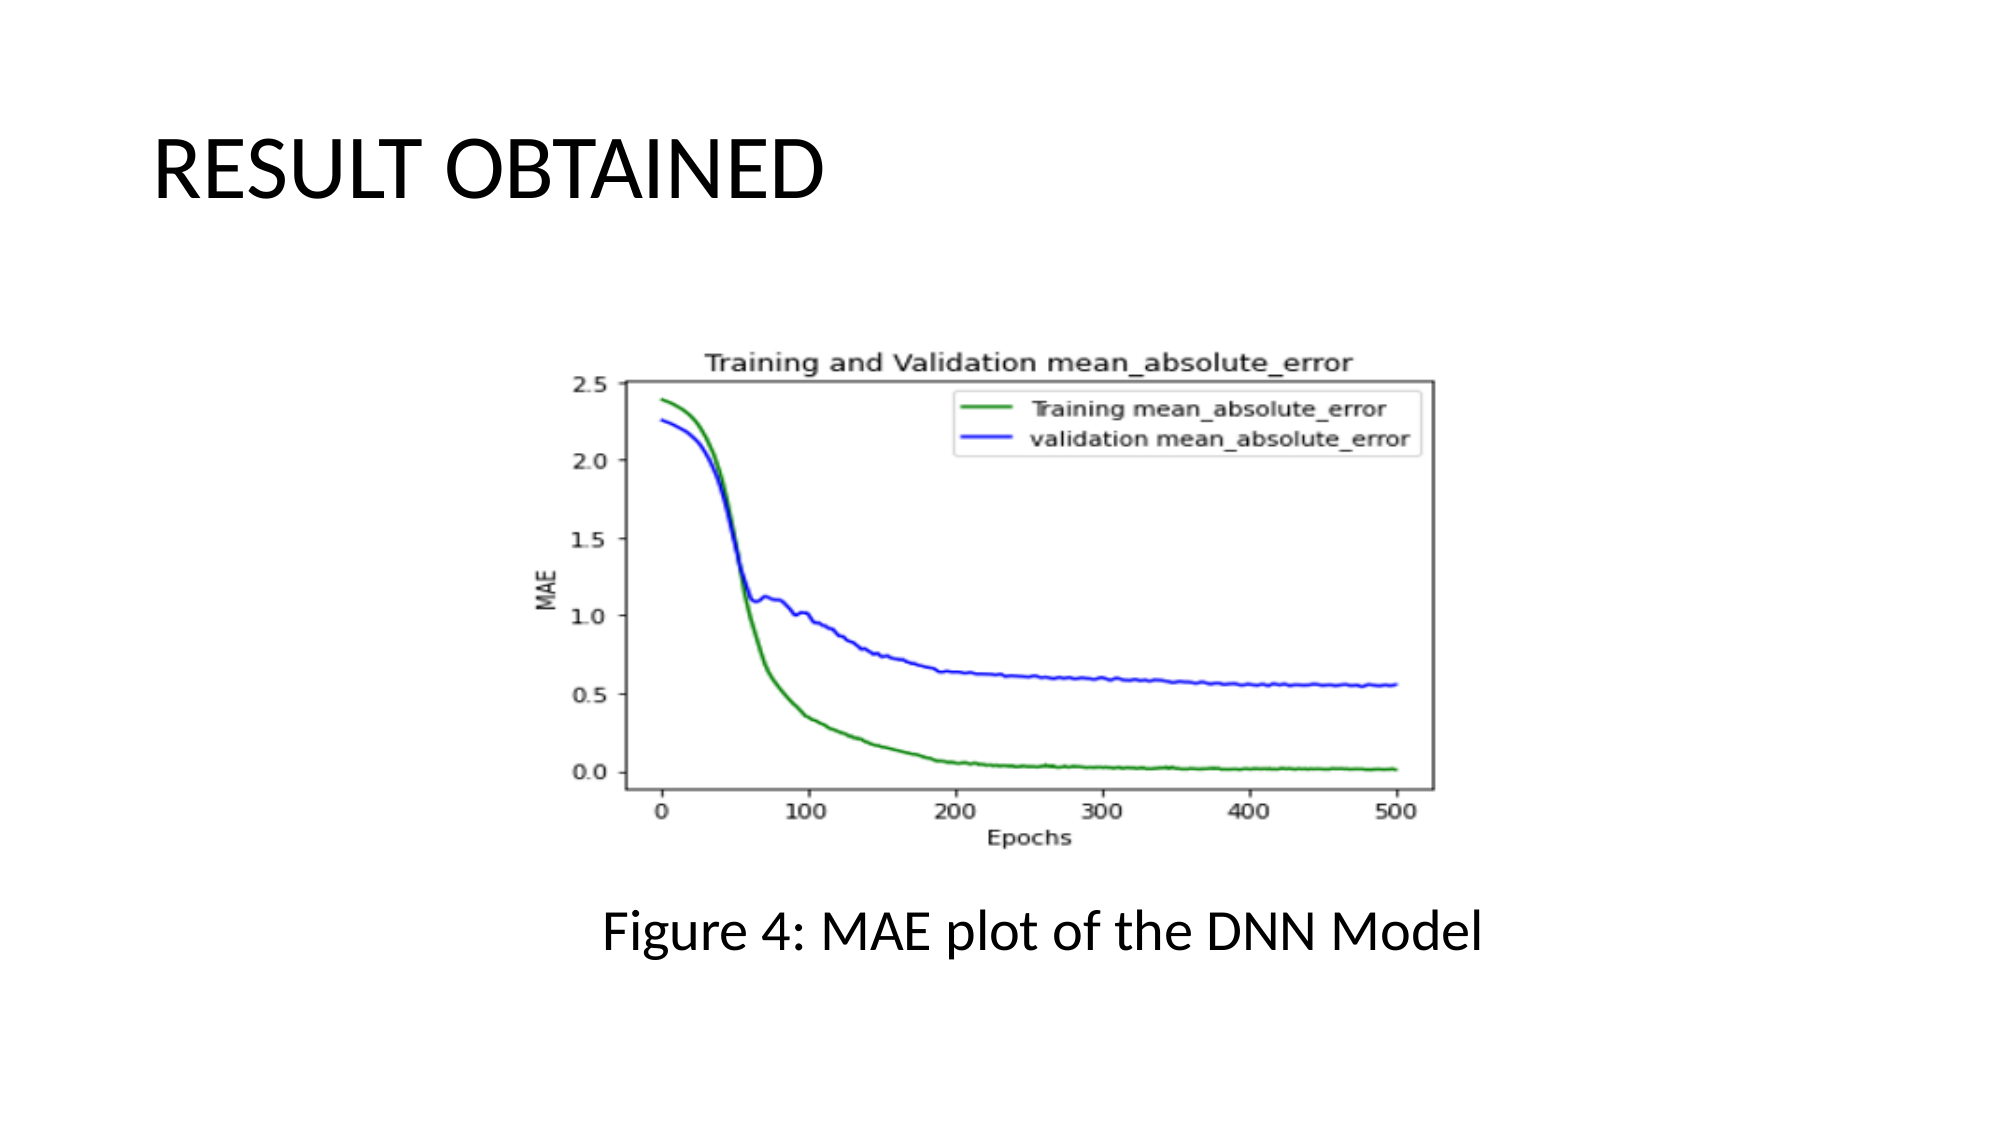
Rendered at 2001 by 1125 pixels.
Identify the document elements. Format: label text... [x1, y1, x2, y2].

picture [507, 332, 1445, 881]
list Figure 4: MAE plot of the DNN Model [137, 299, 1863, 1014]
title RESULT OBTAINED [137, 59, 1863, 278]
